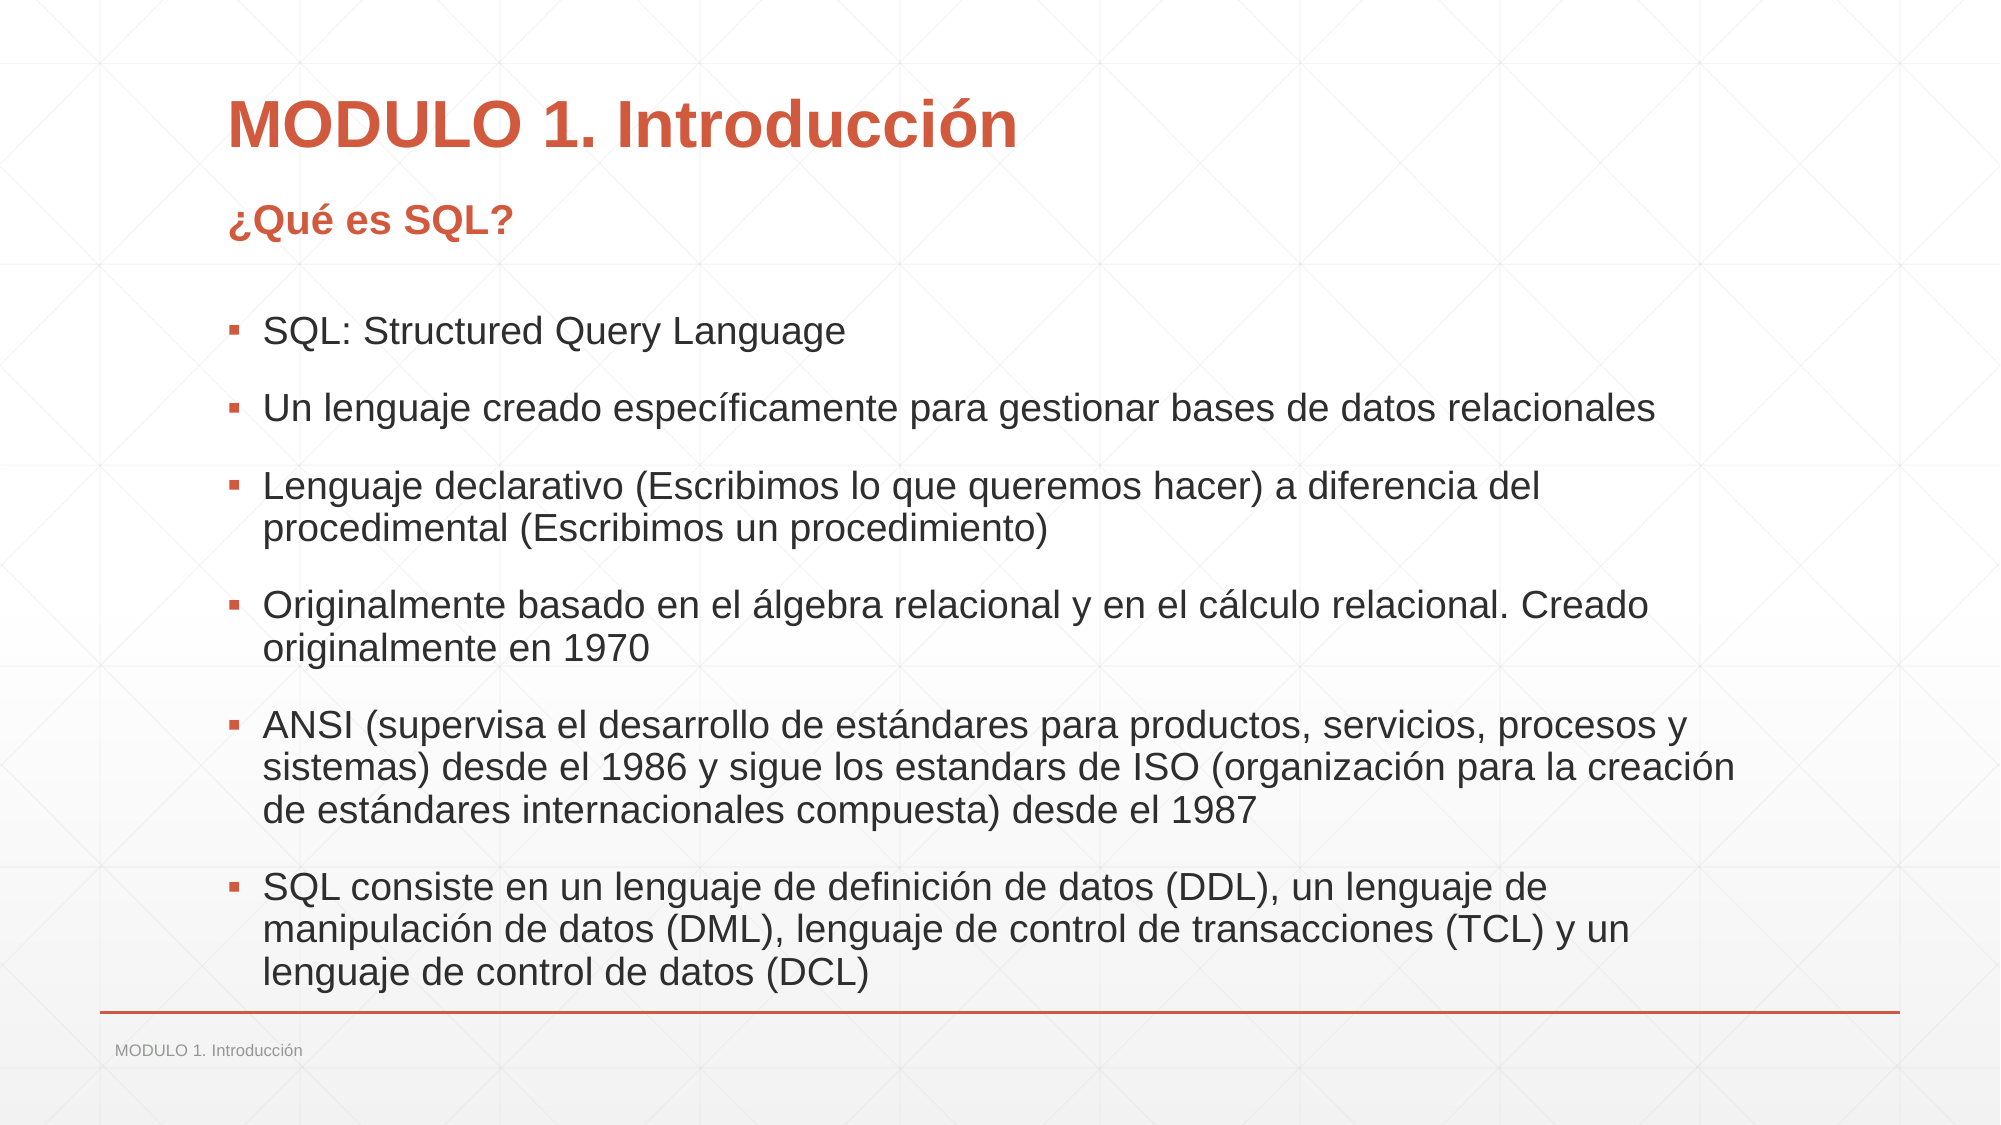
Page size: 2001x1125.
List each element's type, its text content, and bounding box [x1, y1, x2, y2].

title MODULO 1. Introducción [212, 63, 1788, 145]
text_box ¿Qué es SQL? [212, 145, 1788, 252]
list SQL: Structured Query Language Un lenguaje creado específicamente para gestionar bases de datos relacionales Lenguaje declarativo (Escribimos lo que queremos hacer) a diferencia del procedimental (Escribimos un procedimiento) Originalmente basado en el álgebra relacional y en el cálculo relacional. Creado originalmente en 1970 ANSI (supervisa el desarrollo de estándares para productos, servicios, procesos y sistemas) desde el 1986 y sigue los estandars de ISO (organización para la creación de estándares internacionales compuesta) desde el 1987 SQL consiste en un lenguaje de definición de datos (DDL), un lenguaje de manipulación de datos (DML), lenguaje de control de transacciones (TCL) y un lenguaje de control de datos (DCL) [212, 302, 1788, 1005]
footer MODULO 1. Introducción [99, 1031, 1106, 1069]
